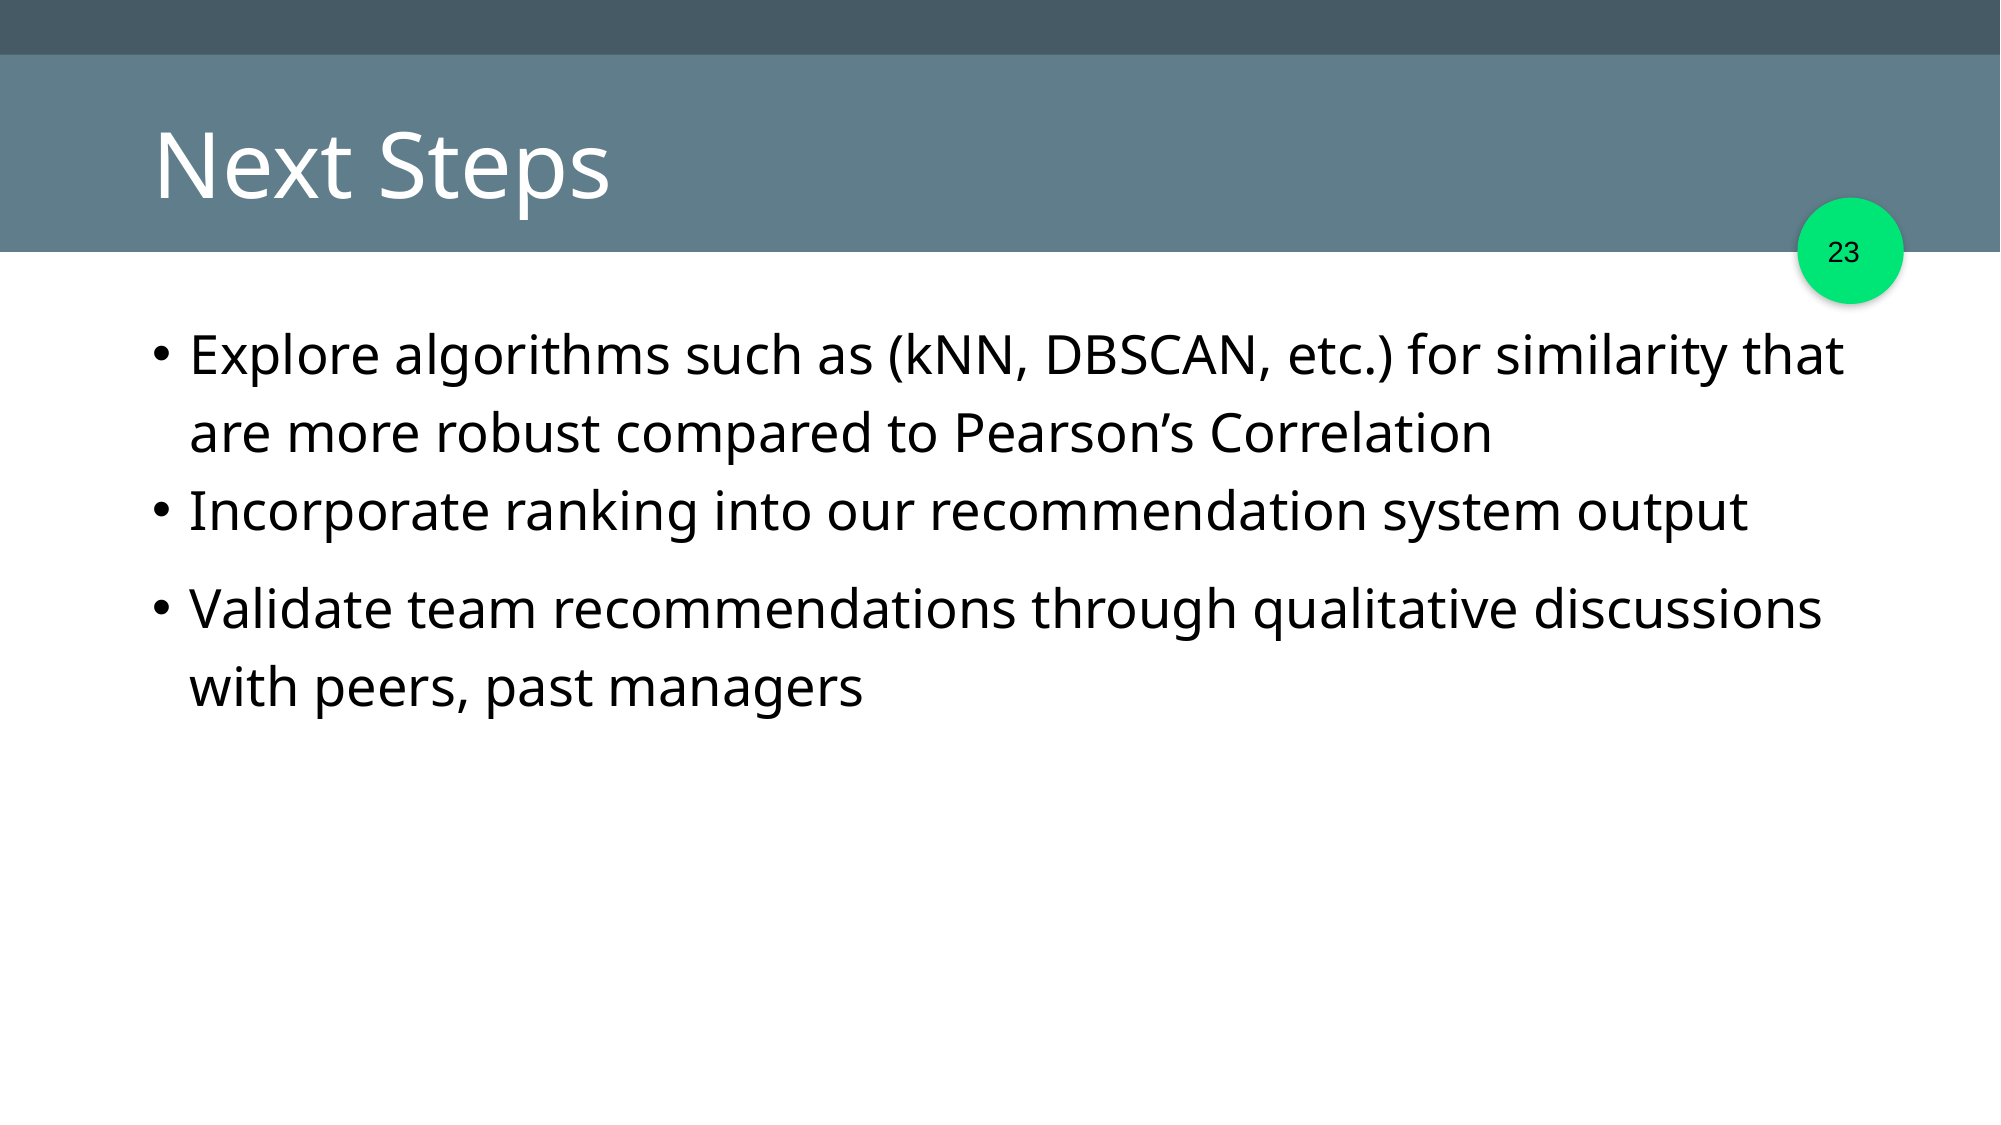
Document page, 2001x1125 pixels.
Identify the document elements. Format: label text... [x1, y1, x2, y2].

slide_number ‹#› [1790, 214, 1875, 288]
list Explore algorithms such as (kNN, DBSCAN, etc.) for similarity that are more robust compared to Pearson’s Correlation Incorporate ranking into our recommendation system output Validate team recommendations through qualitative discussions with peers, past managers [137, 299, 1863, 1014]
title Next Steps [137, 59, 1863, 278]
